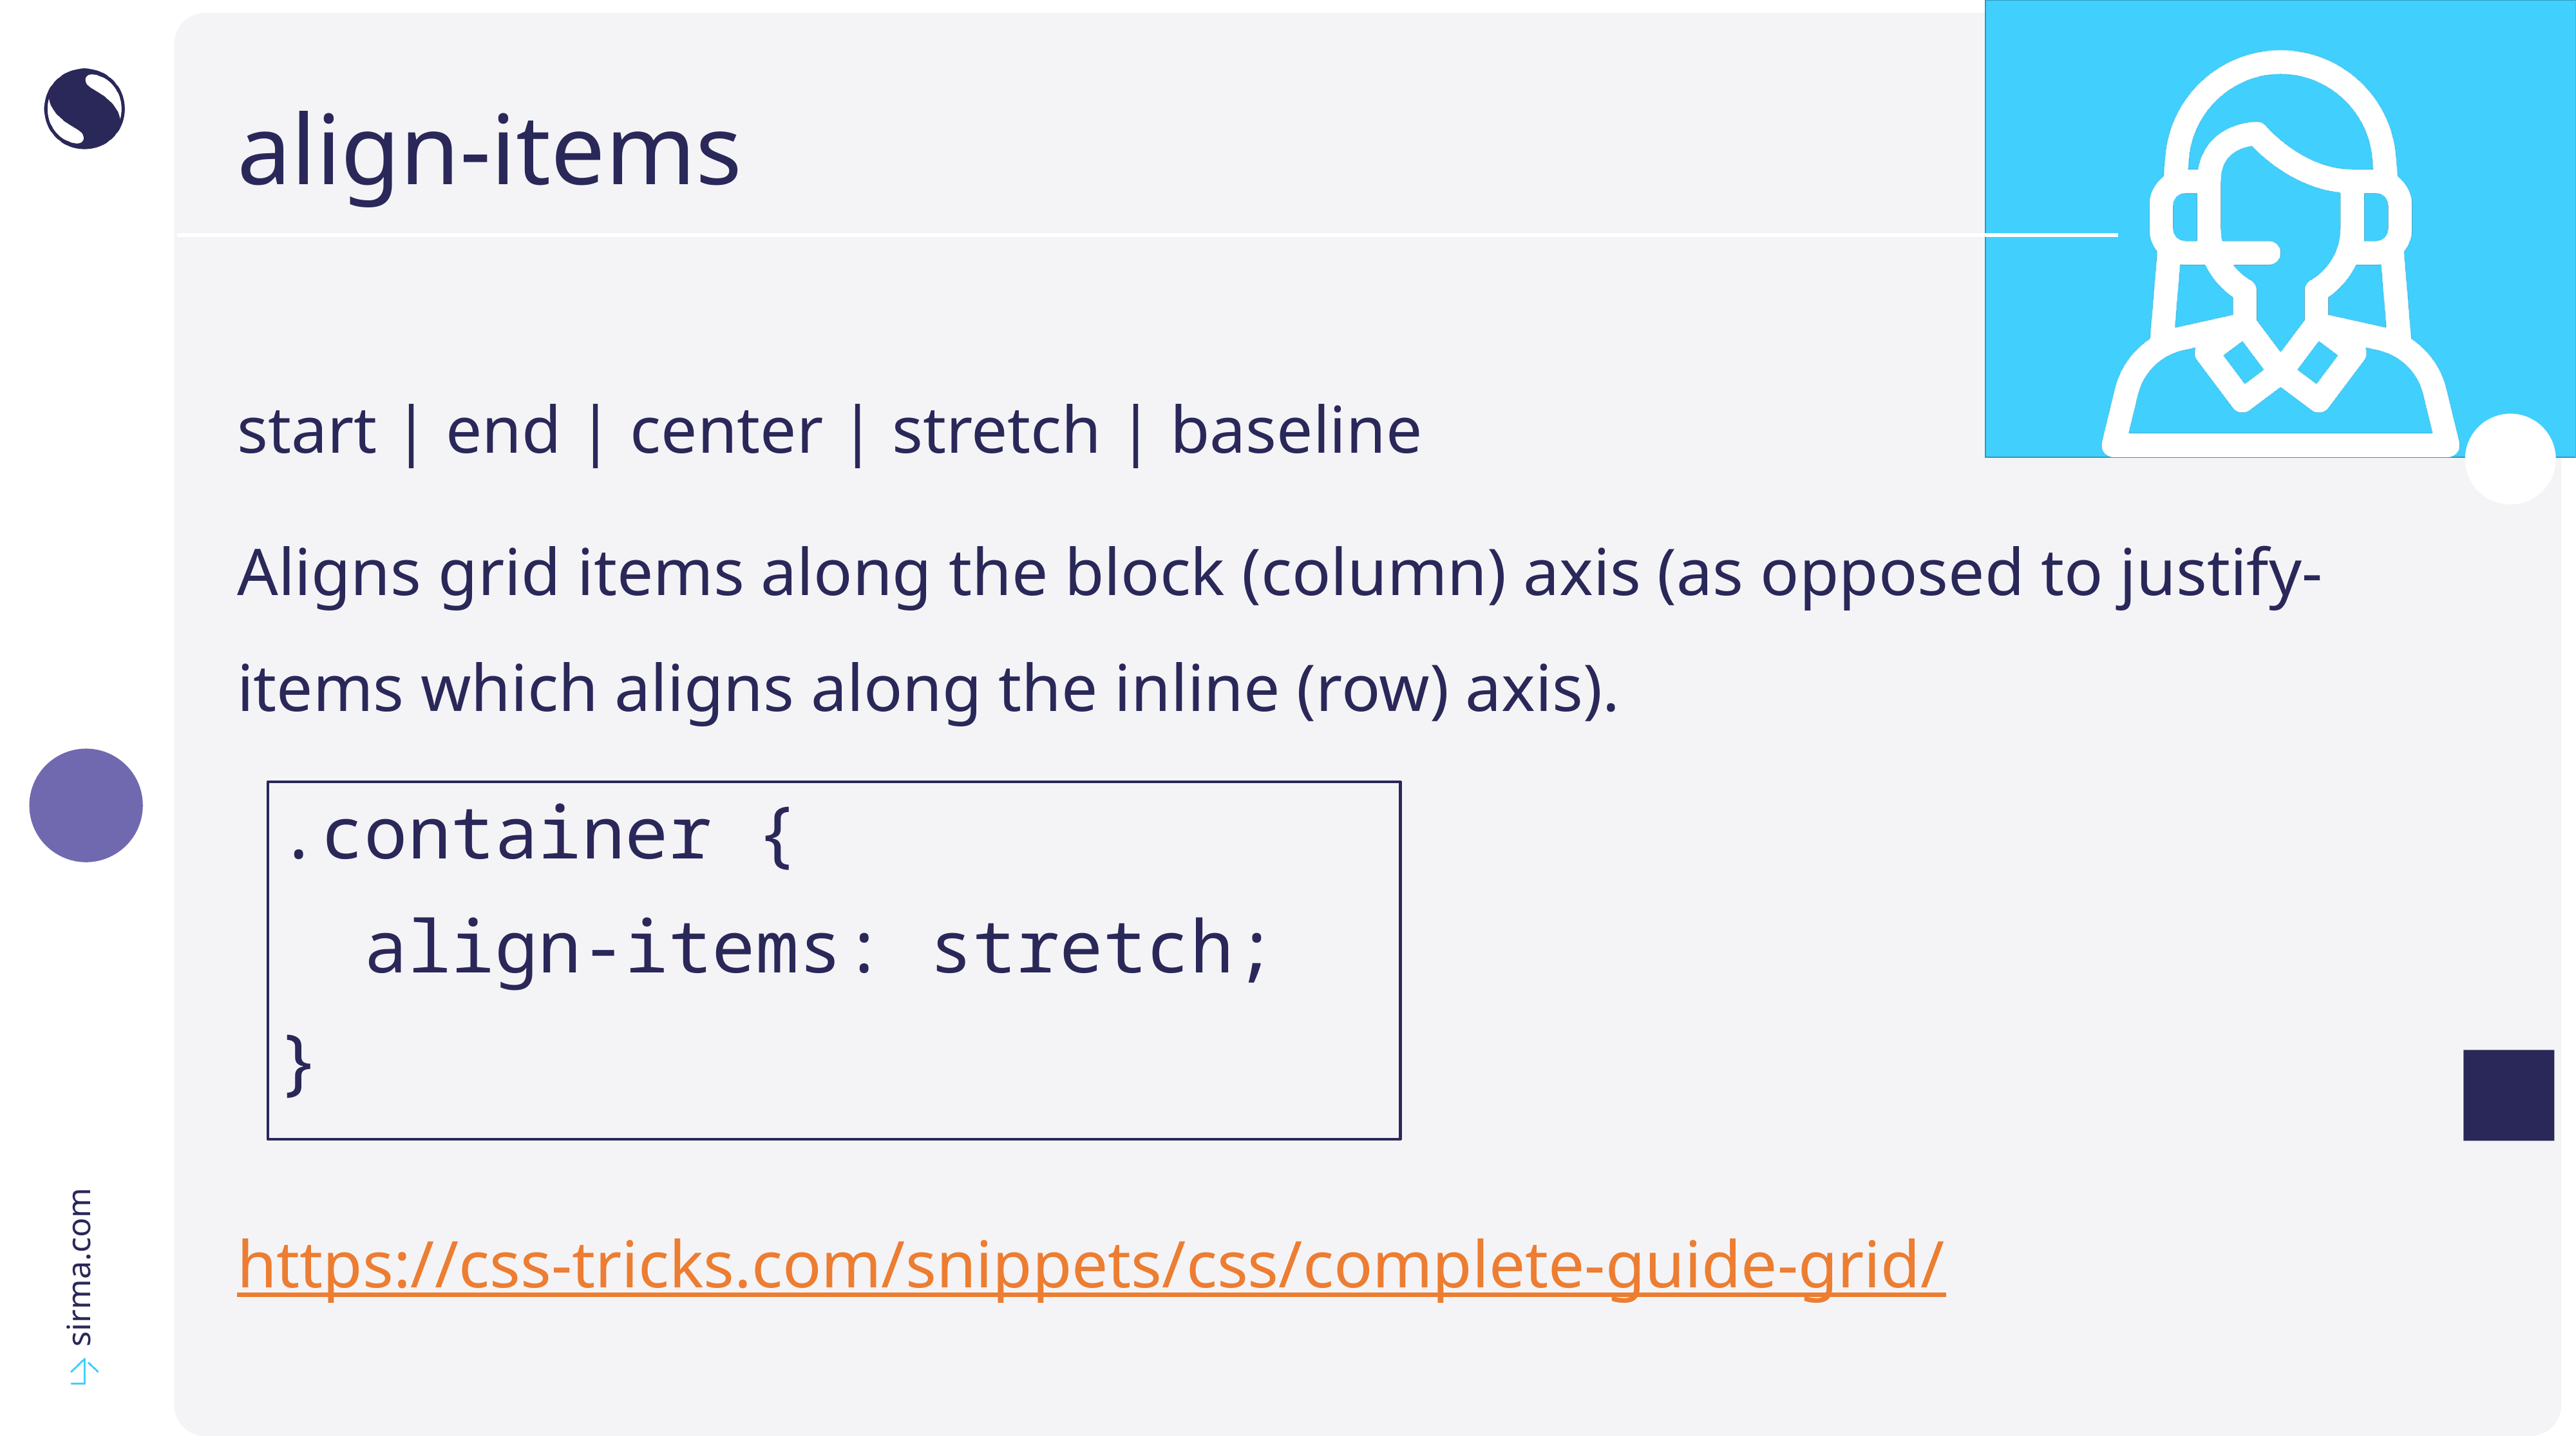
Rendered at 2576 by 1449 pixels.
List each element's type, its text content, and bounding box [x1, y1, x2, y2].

text_box .container { align-items: stretch; } [267, 781, 1401, 1139]
picture [2077, 50, 2485, 457]
picture [44, 68, 125, 149]
list start | end | center | stretch | baseline Aligns grid items along the block (column) axis (as opposed to justify-items which aligns along the inline (row) axis). https://css-tricks.com/snippets/css/complete-guide-grid/ [227, 345, 2378, 1342]
title align-items [227, 77, 2118, 230]
picture [70, 1358, 99, 1385]
